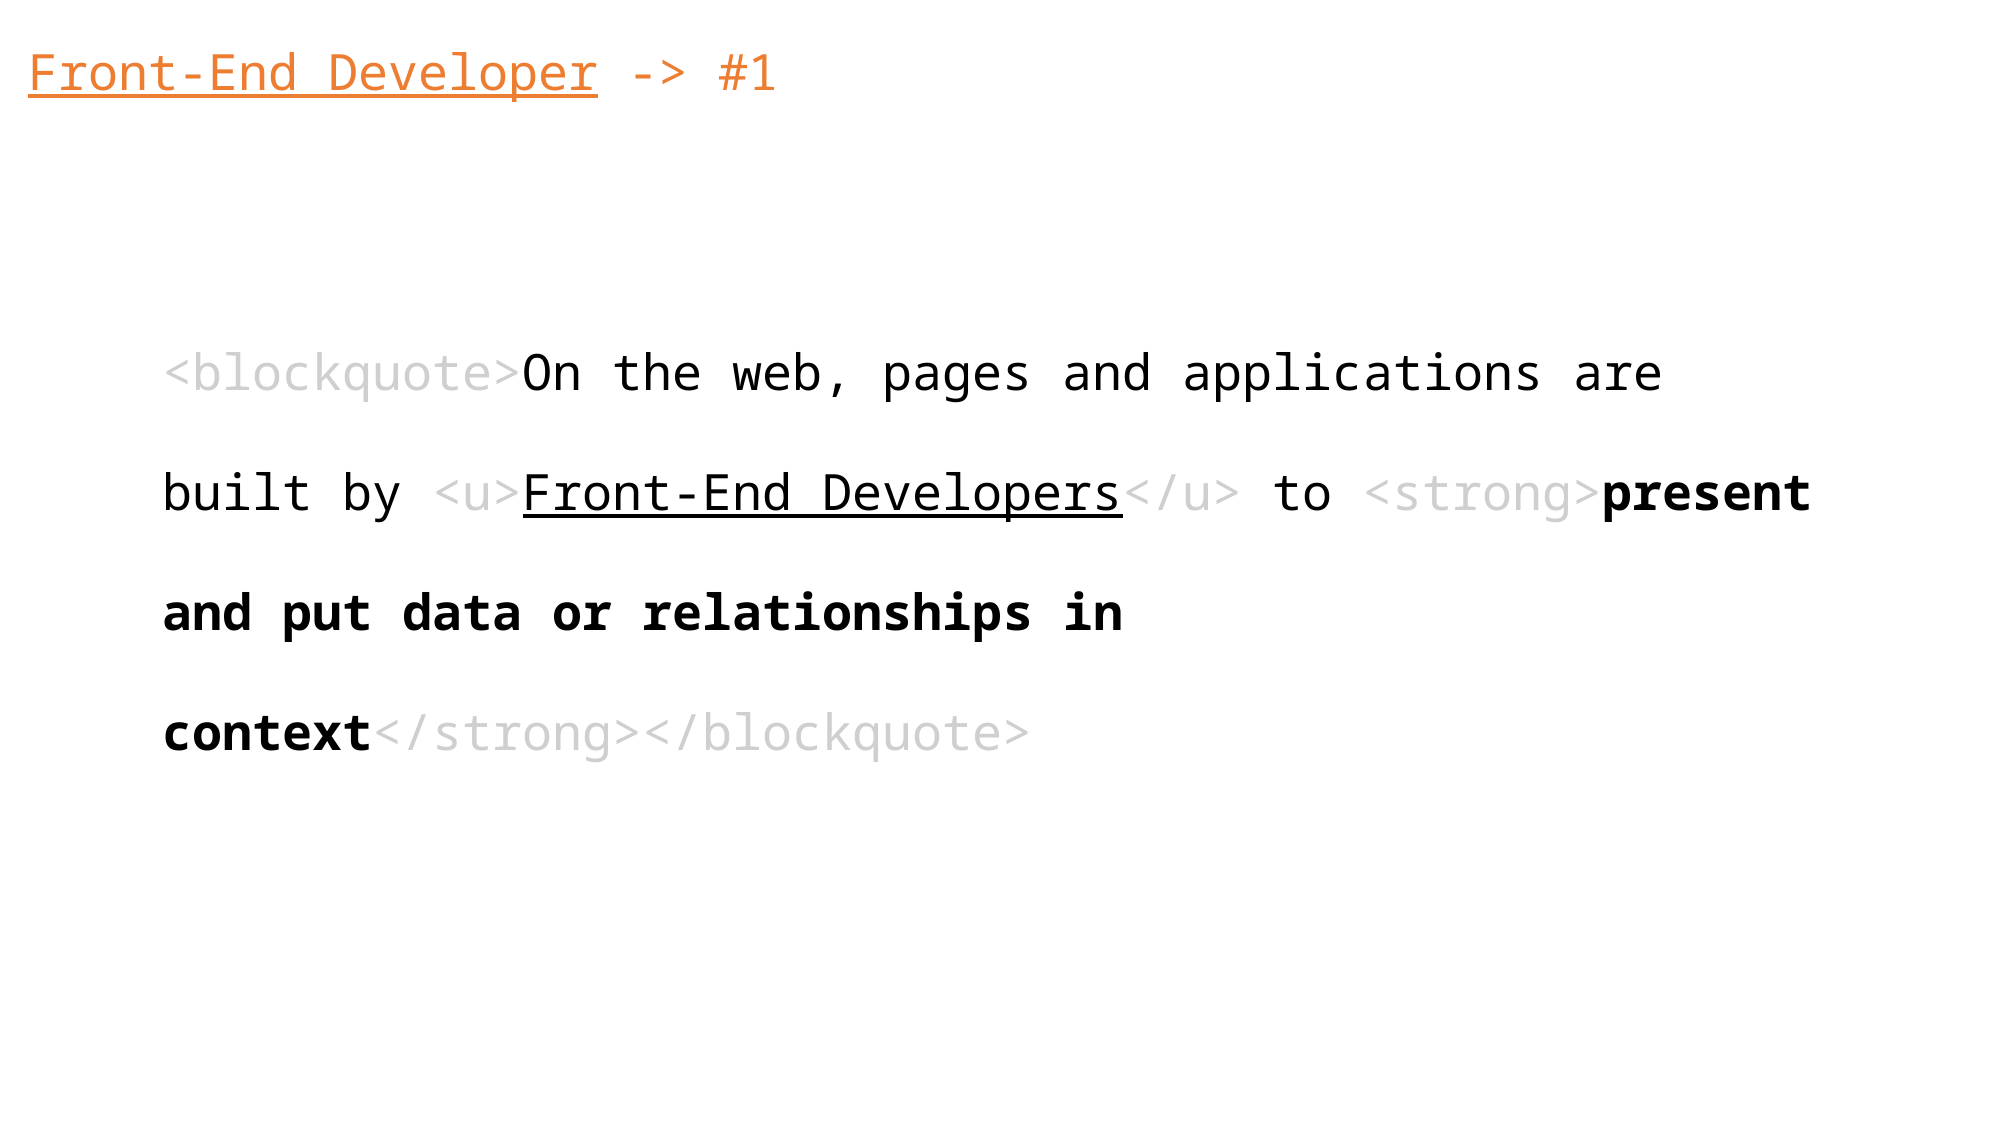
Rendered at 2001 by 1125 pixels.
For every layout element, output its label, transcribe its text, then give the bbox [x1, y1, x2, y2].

text_box Front-End Developer -> #1 [13, 33, 793, 109]
text_box <blockquote>On the web, pages and applications are built by <u>Front-End Developers</u> to <strong>present and put data or relationships in context</strong></blockquote> [147, 272, 1835, 768]
